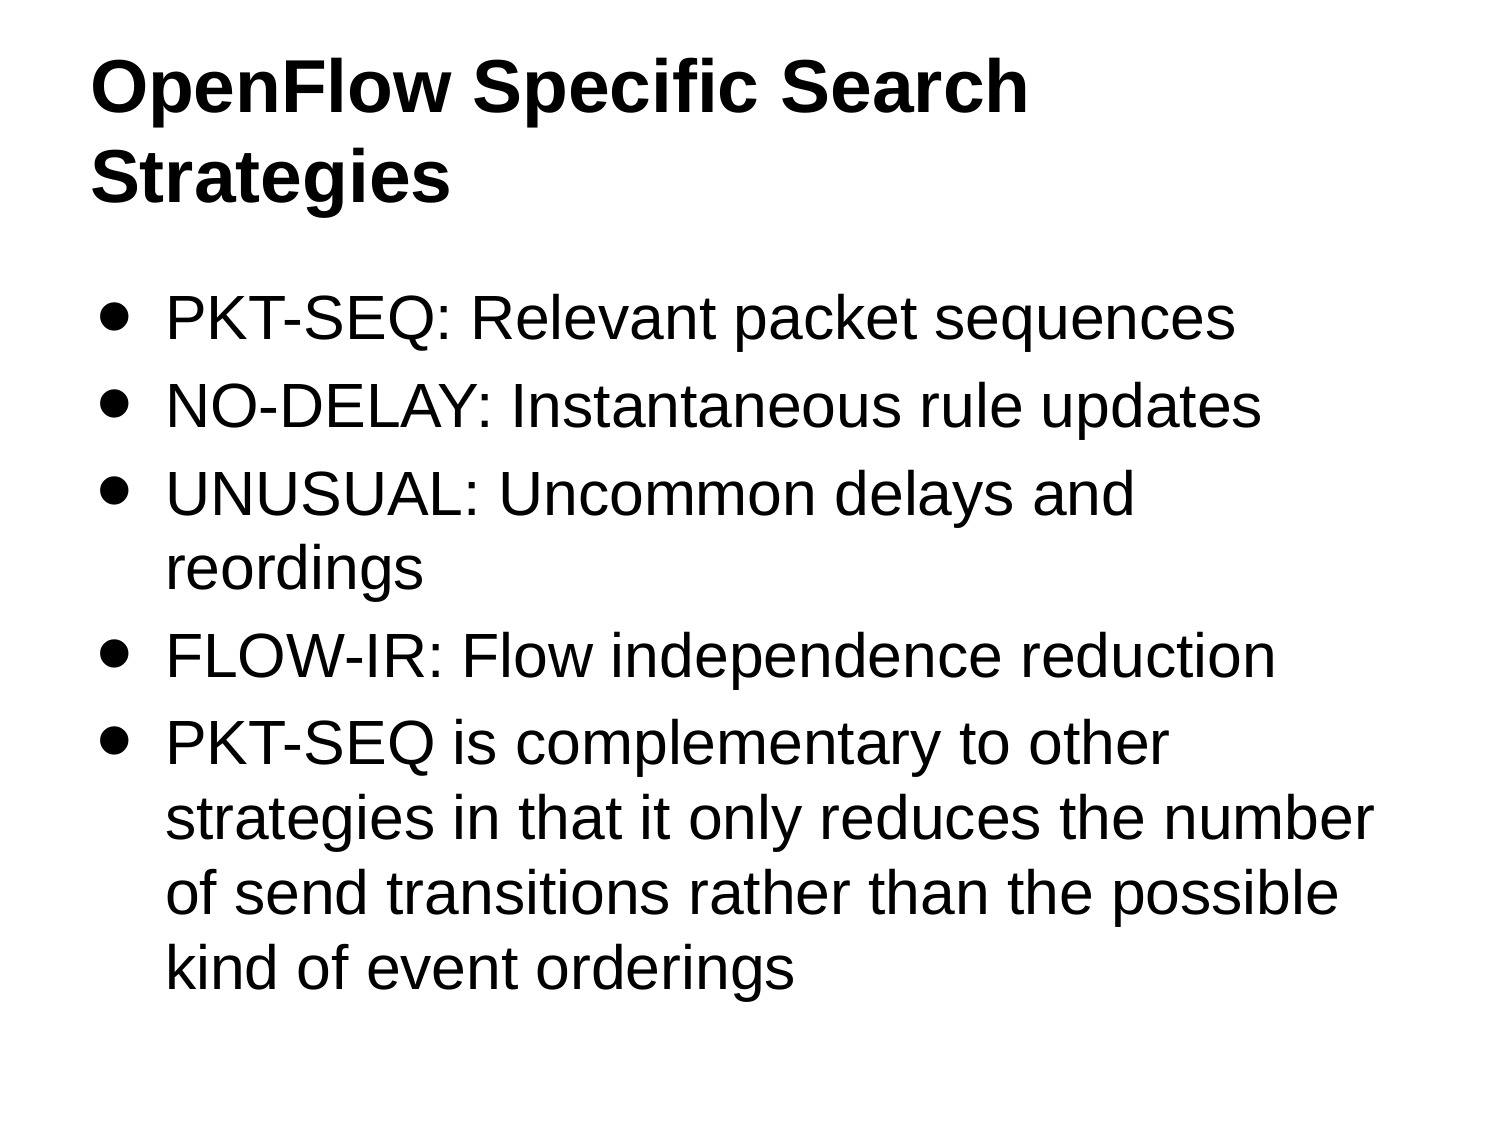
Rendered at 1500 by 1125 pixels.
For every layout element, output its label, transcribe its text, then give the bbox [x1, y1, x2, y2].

list PKT-SEQ: Relevant packet sequences NO-DELAY: Instantaneous rule updates UNUSUAL: Uncommon delays and reordings FLOW-IR: Flow independence reduction PKT-SEQ is complementary to other strategies in that it only reduces the number of send transitions rather than the possible kind of event orderings [75, 262, 1425, 1078]
title OpenFlow Specific Search Strategies [75, 45, 1425, 233]
